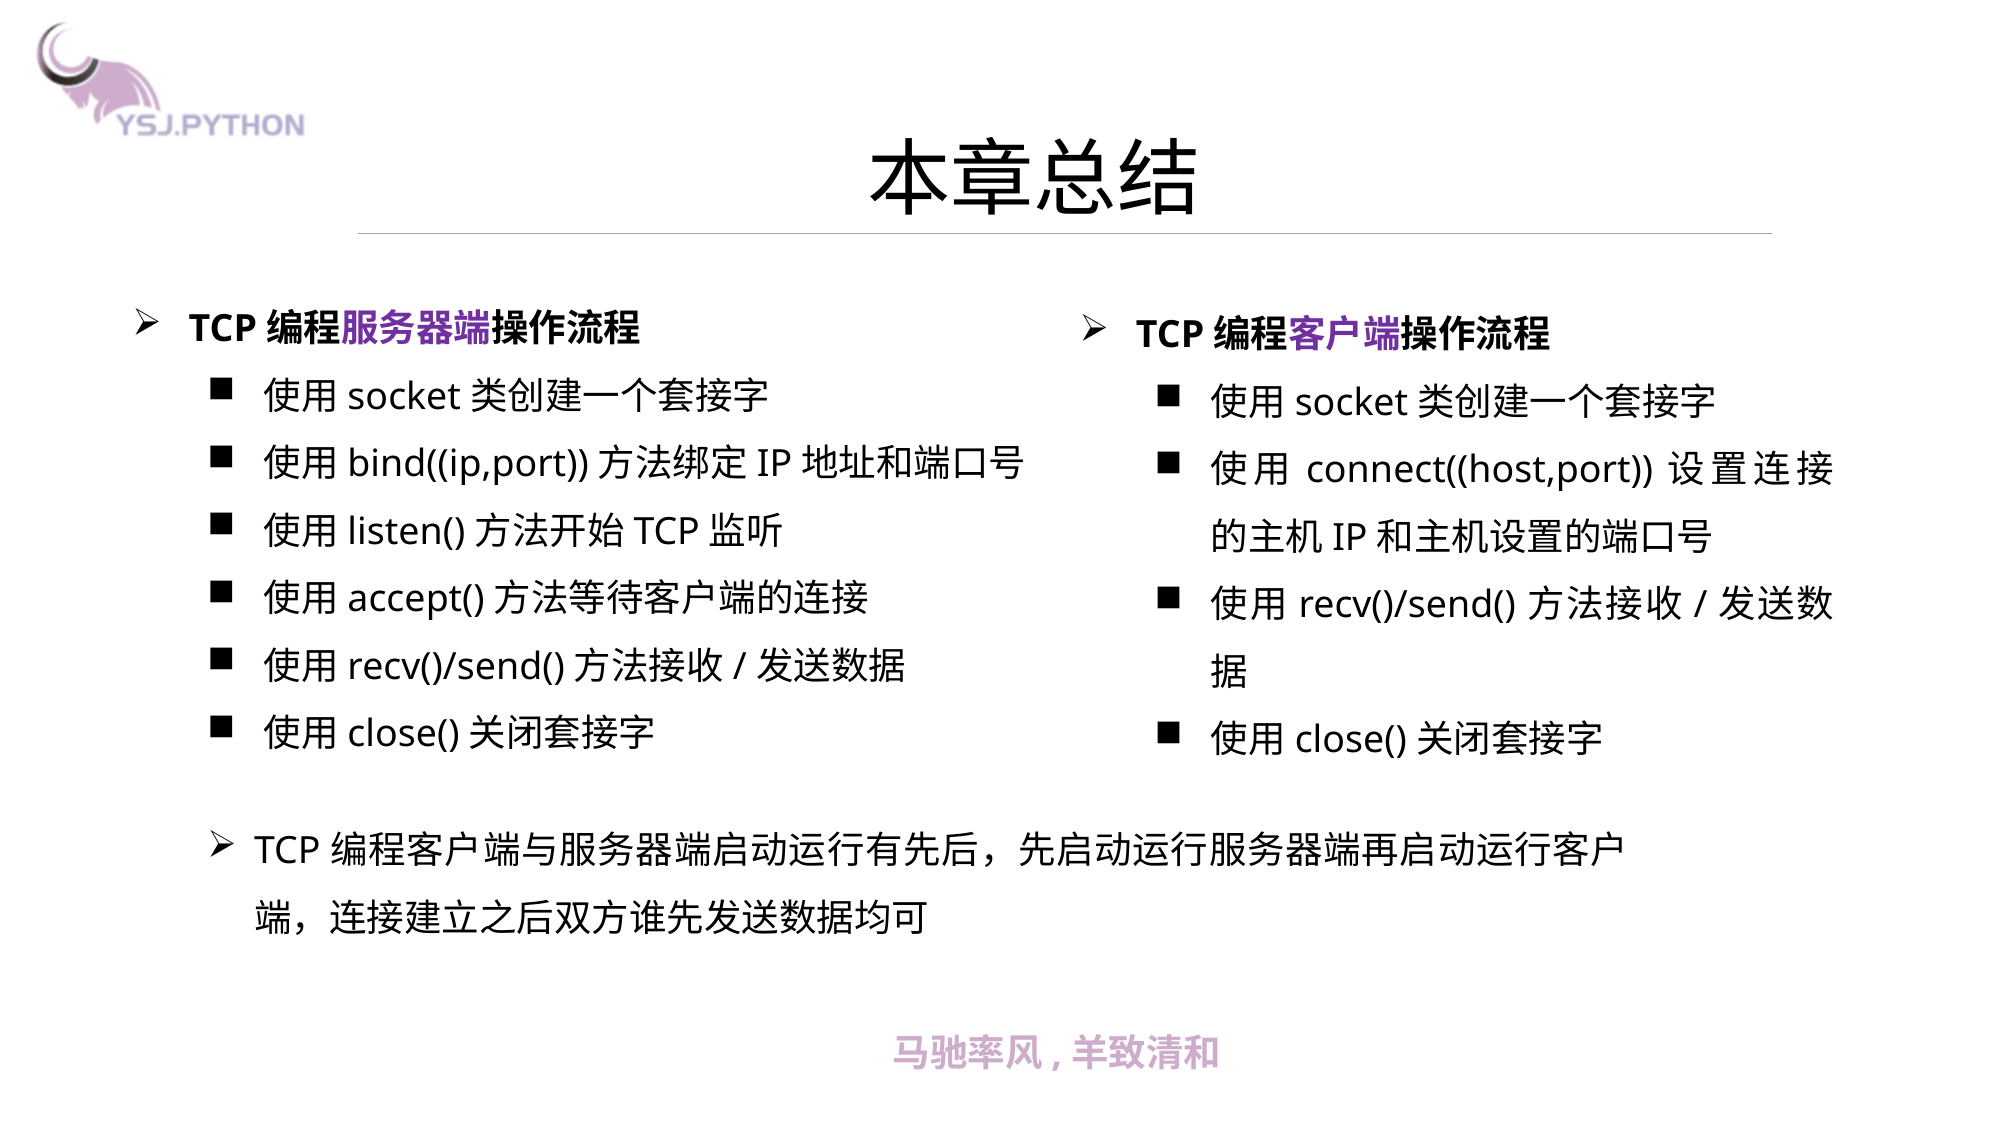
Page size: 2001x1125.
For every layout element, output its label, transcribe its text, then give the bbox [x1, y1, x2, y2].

text_box TCP编程服务器端操作流程 使用socket类创建一个套接字 使用bind((ip,port))方法绑定IP地址和端口号 使用listen()方法开始TCP监听 使用accept()方法等待客户端的连接 使用recv()/send()方法接收/发送数据 使用close()关闭套接字 [117, 296, 1064, 796]
text_box TCP编程客户端操作流程 使用socket类创建一个套接字 使用connect((host,port))设置连接的主机IP和主机设置的端口号 使用recv()/send()方法接收/发送数据 使用close()关闭套接字 [1064, 280, 1850, 836]
text_box TCP编程客户端与服务器端启动运行有先后，先启动运行服务器端再启动运行客户端，连接建立之后双方谁先发送数据均可 [117, 796, 1643, 946]
text_box 本章总结 [852, 117, 1216, 233]
text_box 马驰率风,羊致清和 [877, 1021, 1305, 1082]
picture [0, 0, 346, 159]
